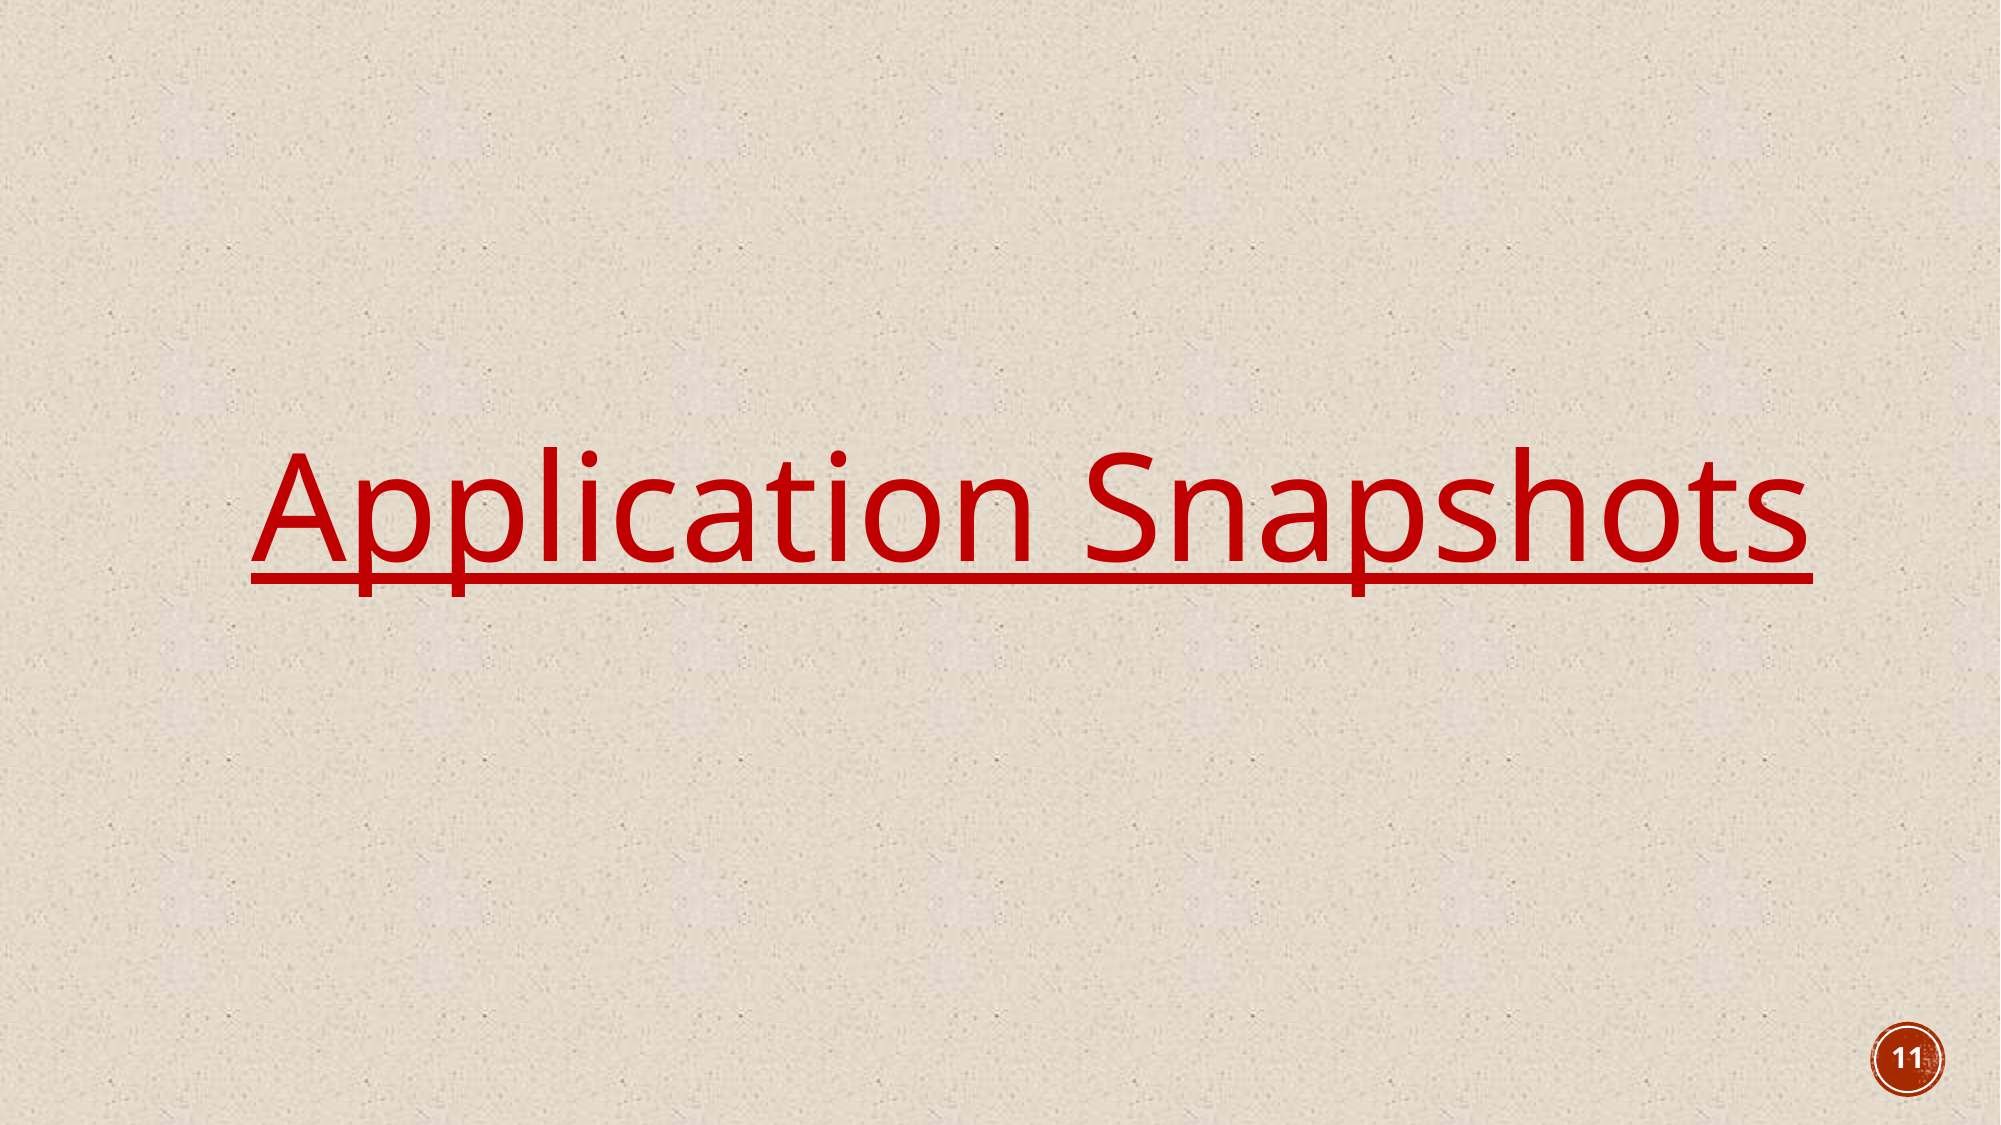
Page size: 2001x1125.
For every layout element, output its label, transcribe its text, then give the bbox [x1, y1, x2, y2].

text_box Application Snapshots [236, 403, 1829, 599]
picture [0, 0, 2001, 1125]
slide_number 11 [1855, 1028, 1961, 1089]
